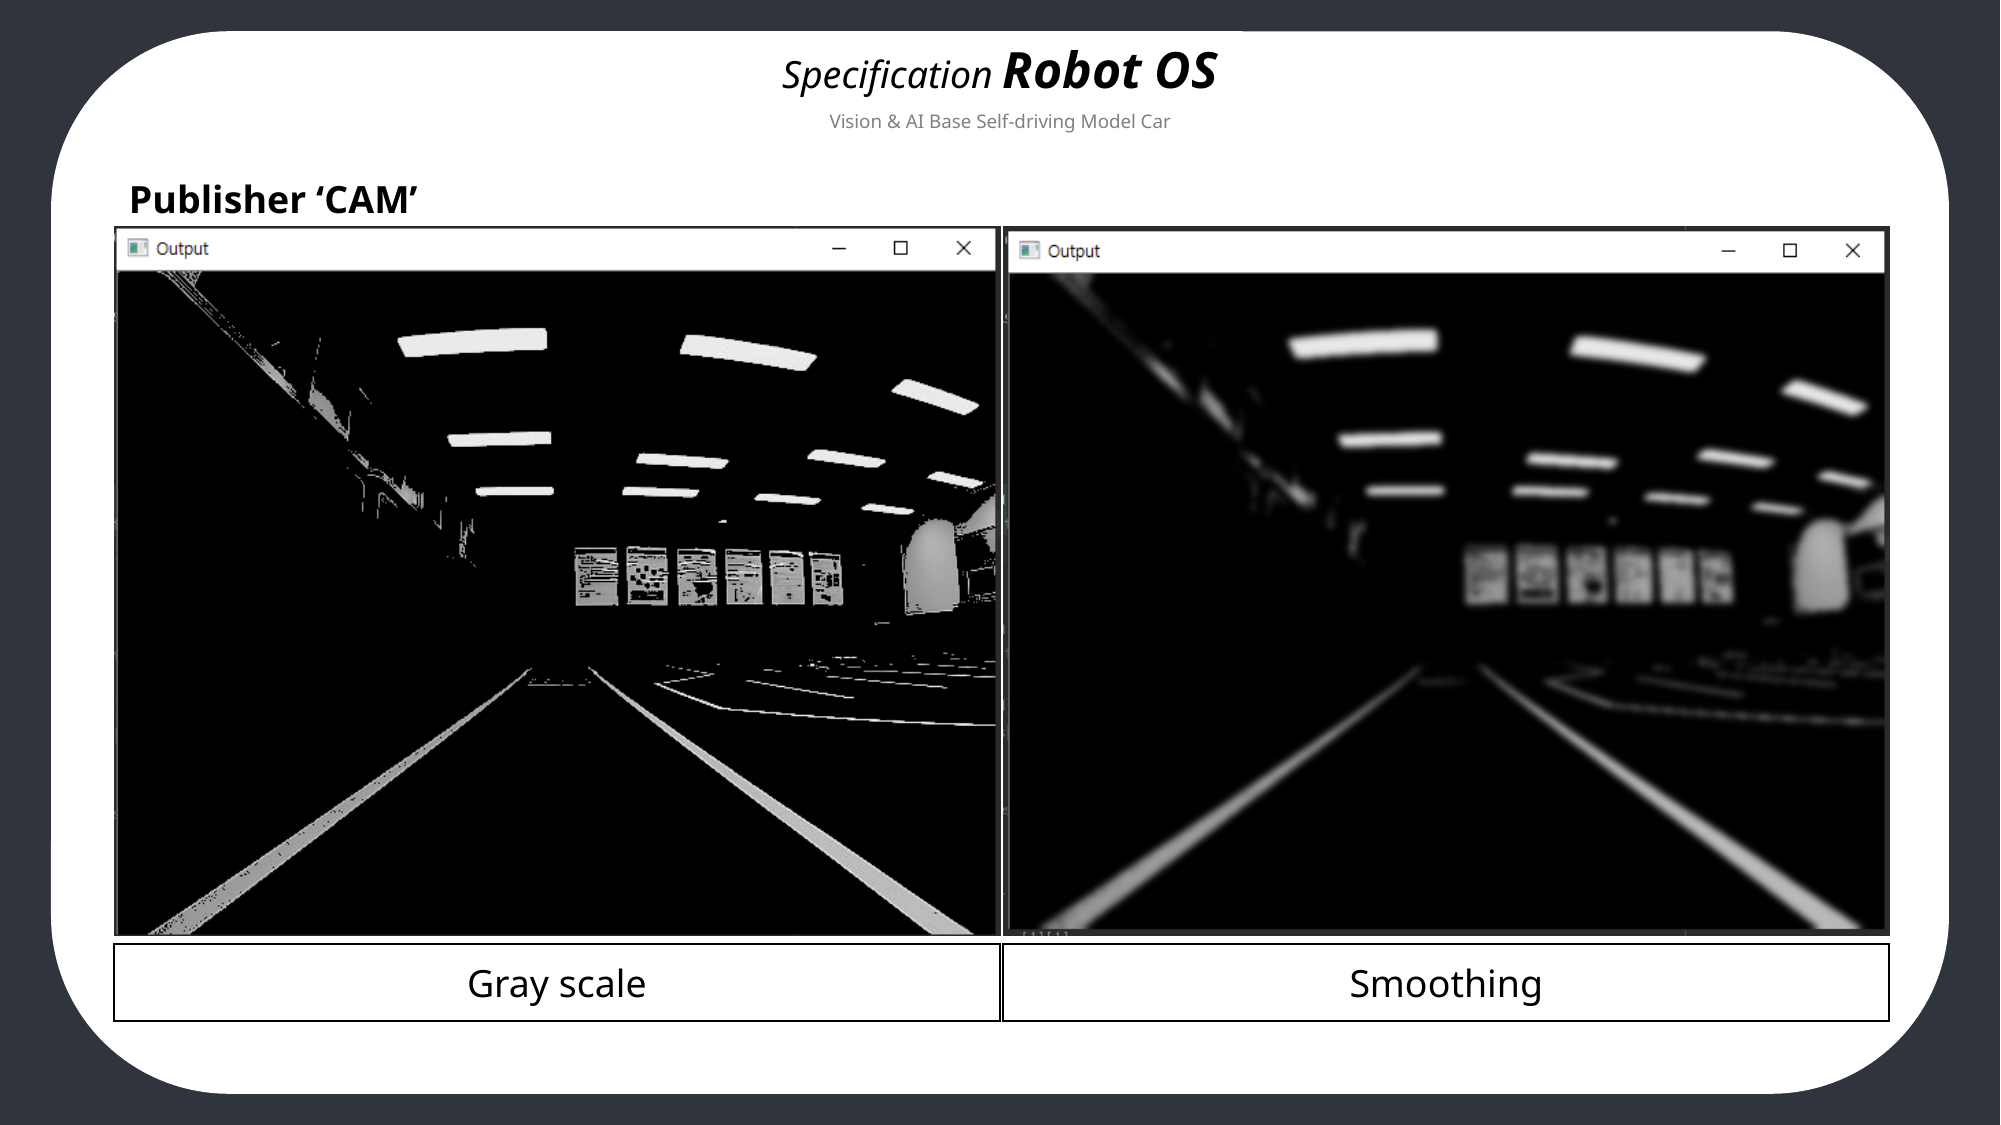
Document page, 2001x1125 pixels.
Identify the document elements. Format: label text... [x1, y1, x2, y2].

text_box Specification Robot OS Vision & AI Base Self-driving Model Car [553, 1, 1447, 140]
picture [1003, 226, 1890, 936]
text_box Smoothing [1002, 943, 1890, 1022]
picture [114, 226, 1001, 936]
text_box Publisher ‘CAM’ [114, 168, 588, 226]
text_box Gray scale [113, 943, 1001, 1022]
